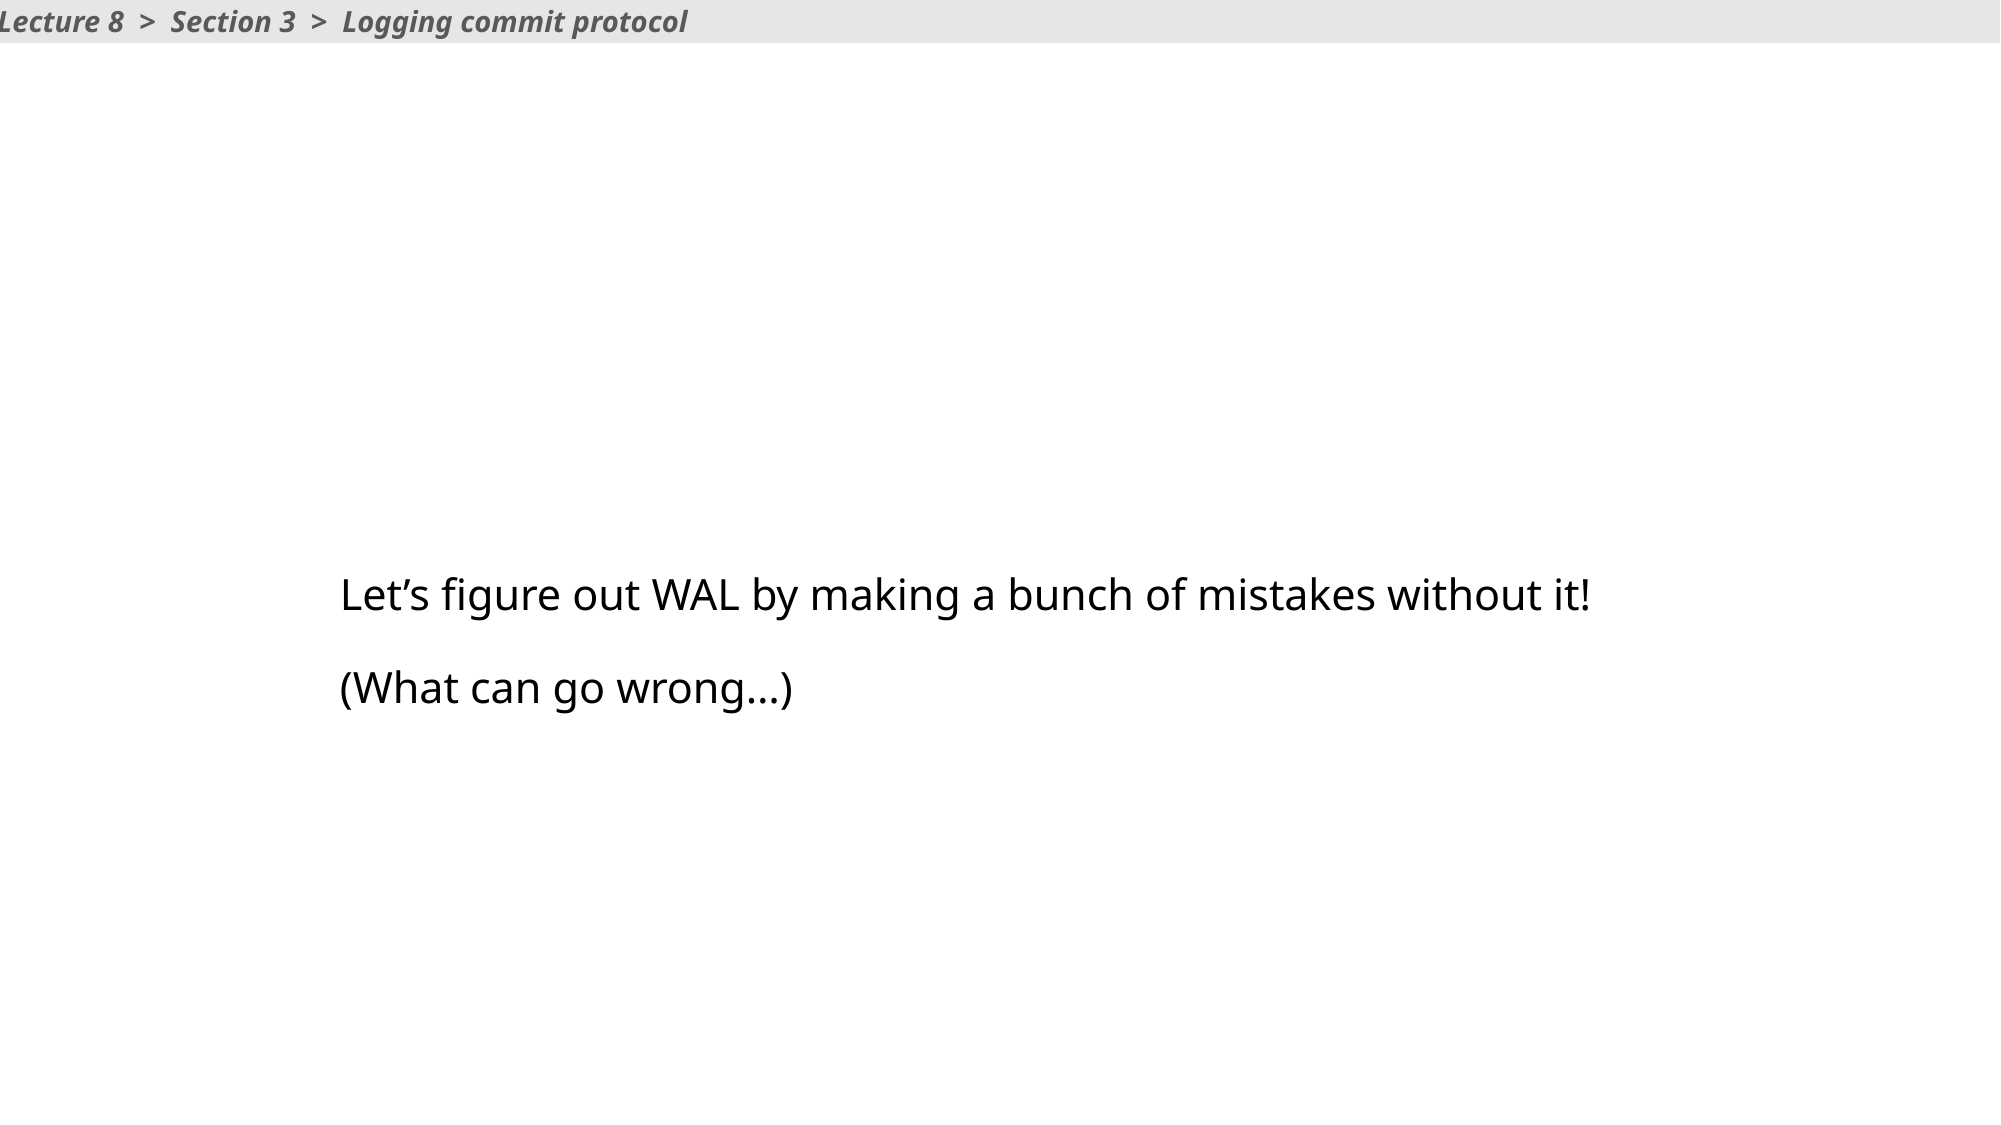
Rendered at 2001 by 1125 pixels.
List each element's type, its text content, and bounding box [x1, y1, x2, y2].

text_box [0, 0, 2000, 47]
title Let’s figure out WAL by making a bunch of mistakes without it! (What can go wrong…) [324, 549, 1675, 737]
